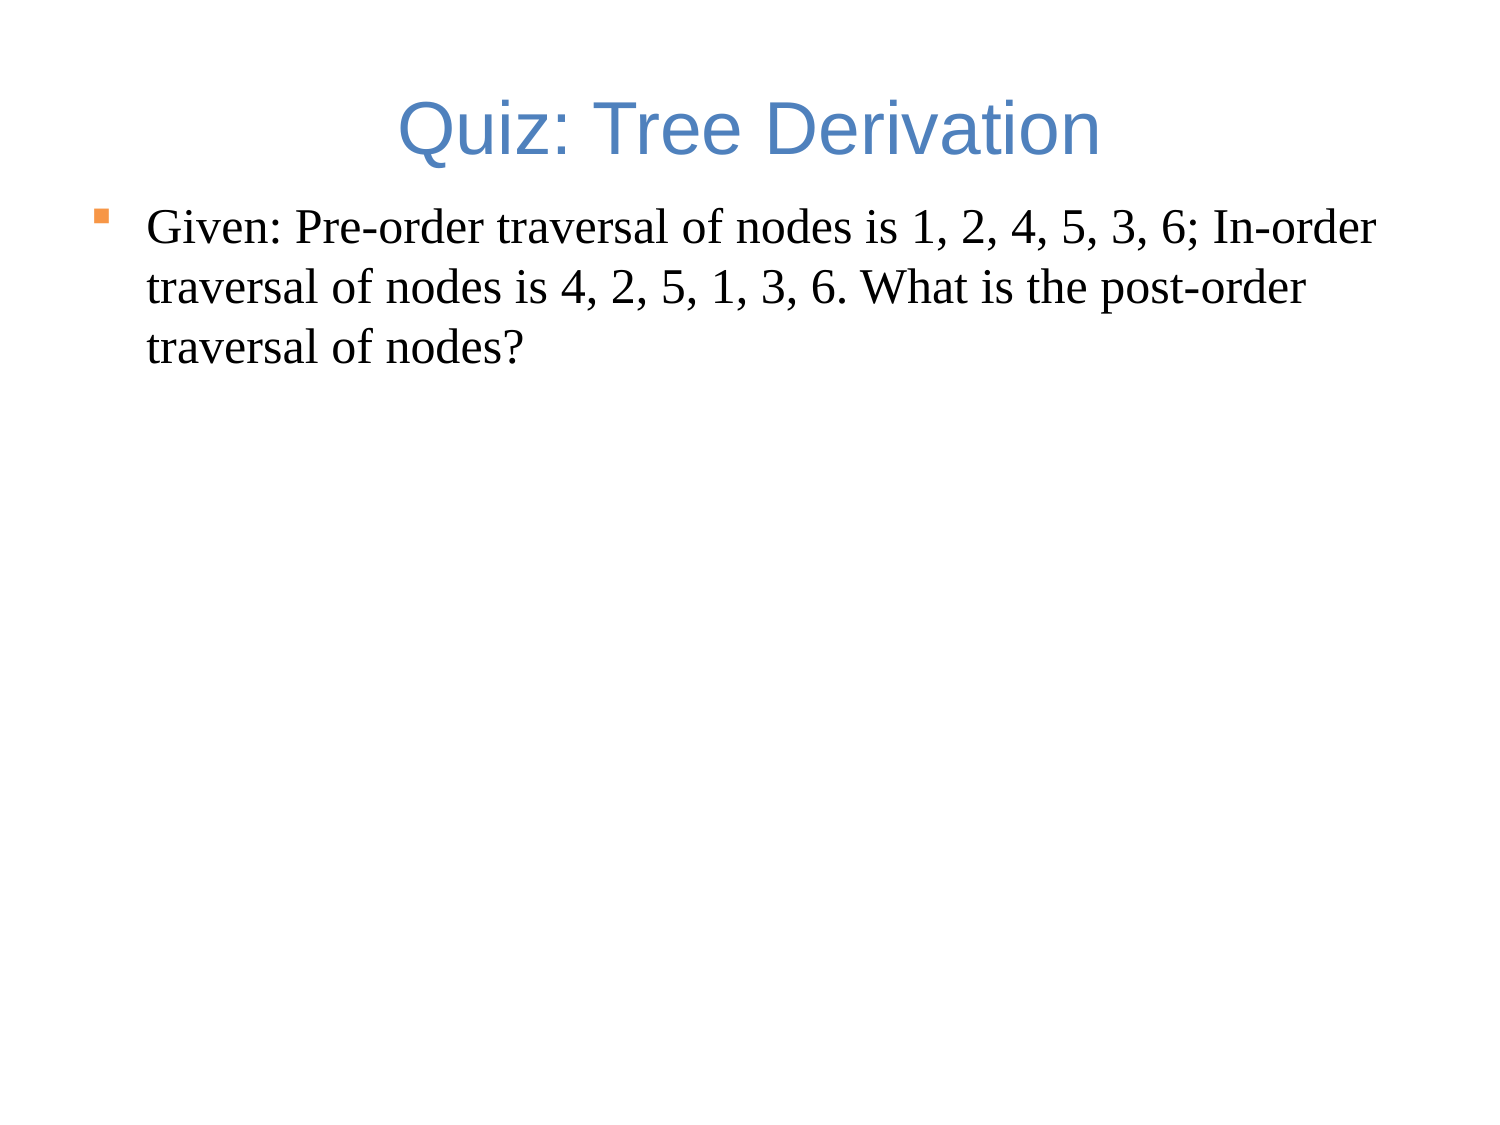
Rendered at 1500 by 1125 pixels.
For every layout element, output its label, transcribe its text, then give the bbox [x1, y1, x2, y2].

list Given: Pre-order traversal of nodes is 1, 2, 4, 5, 3, 6; In-order traversal of nodes is 4, 2, 5, 1, 3, 6. What is the post-order traversal of nodes? [75, 185, 1425, 696]
title Quiz: Tree Derivation [75, 30, 1425, 185]
